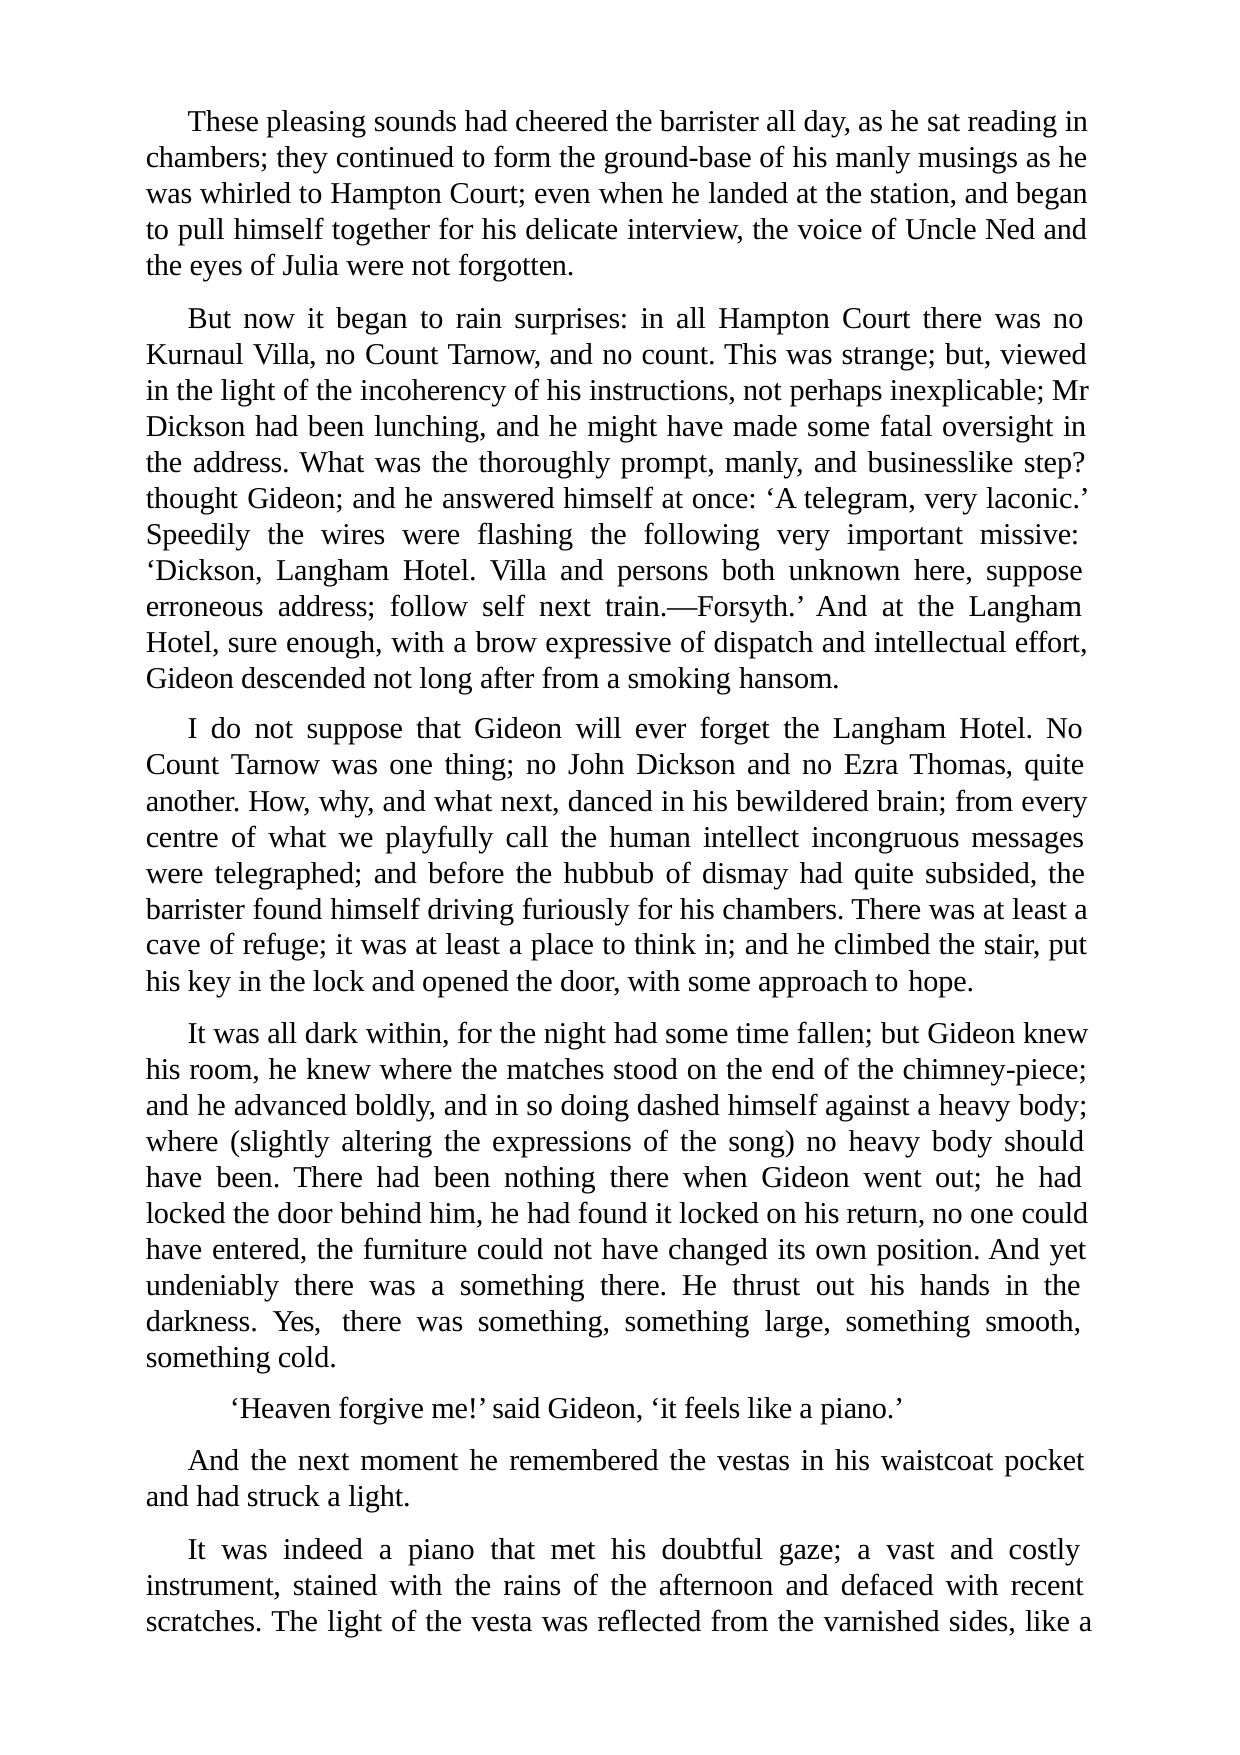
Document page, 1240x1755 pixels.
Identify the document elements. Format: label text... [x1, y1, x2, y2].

text_box These pleasing sounds had cheered the barrister all day, as he sat reading in chambers; they continued to form the ground-base of his manly musings as he was whirled to Hampton Court; even when he landed at the station, and began to pull himself together for his delicate interview, the voice of Uncle Ned and the eyes of Julia were not forgotten. But now it began to rain surprises: in all Hampton Court there was no Kurnaul Villa, no Count Tarnow, and no count. This was strange; but, viewed in the light of the incoherency of his instructions, not perhaps inexplicable; Mr Dickson had been lunching, and he might have made some fatal oversight in the address. What was the thoroughly prompt, manly, and businesslike step? thought Gideon; and he answered himself at once: ‘A telegram, very laconic.’ Speedily the wires were flashing the following very important missive: ‘Dickson, Langham Hotel. Villa and persons both unknown here, suppose erroneous address; follow self next train.—Forsyth.’ And at the Langham Hotel, sure enough, with a brow expressive of dispatch and intellectual effort, Gideon descended not long after from a smoking hansom. I do not suppose that Gideon will ever forget the Langham Hotel. No Count Tarnow was one thing; no John Dickson and no Ezra Thomas, quite another. How, why, and what next, danced in his bewildered brain; from every centre of what we playfully call the human intellect incongruous messages were telegraphed; and before the hubbub of dismay had quite subsided, the barrister found himself driving furiously for his chambers. There was at least a cave of refuge; it was at least a place to think in; and he climbed the stair, put his key in the lock and opened the door, with some approach to hope. It was all dark within, for the night had some time fallen; but Gideon knew his room, he knew where the matches stood on the end of the chimney-piece; and he advanced boldly, and in so doing dashed himself against a heavy body; where (slightly altering the expressions of the song) no heavy body should have been. There had been nothing there when Gideon went out; he had locked the door behind him, he had found it locked on his return, no one could have entered, the furniture could not have changed its own position. And yet undeniably there was a something there. He thrust out his hands in the darkness. Yes, there was something, something large, something smooth, something cold. ‘Heaven forgive me!’ said Gideon, ‘it feels like a piano.’ And the next moment he remembered the vestas in his waistcoat pocket and had struck a light. It was indeed a piano that met his doubtful gaze; a vast and costly instrument, stained with the rains of the afternoon and defaced with recent scratches. The light of the vesta was reflected from the varnished sides, like a [143, 98, 1097, 1638]
